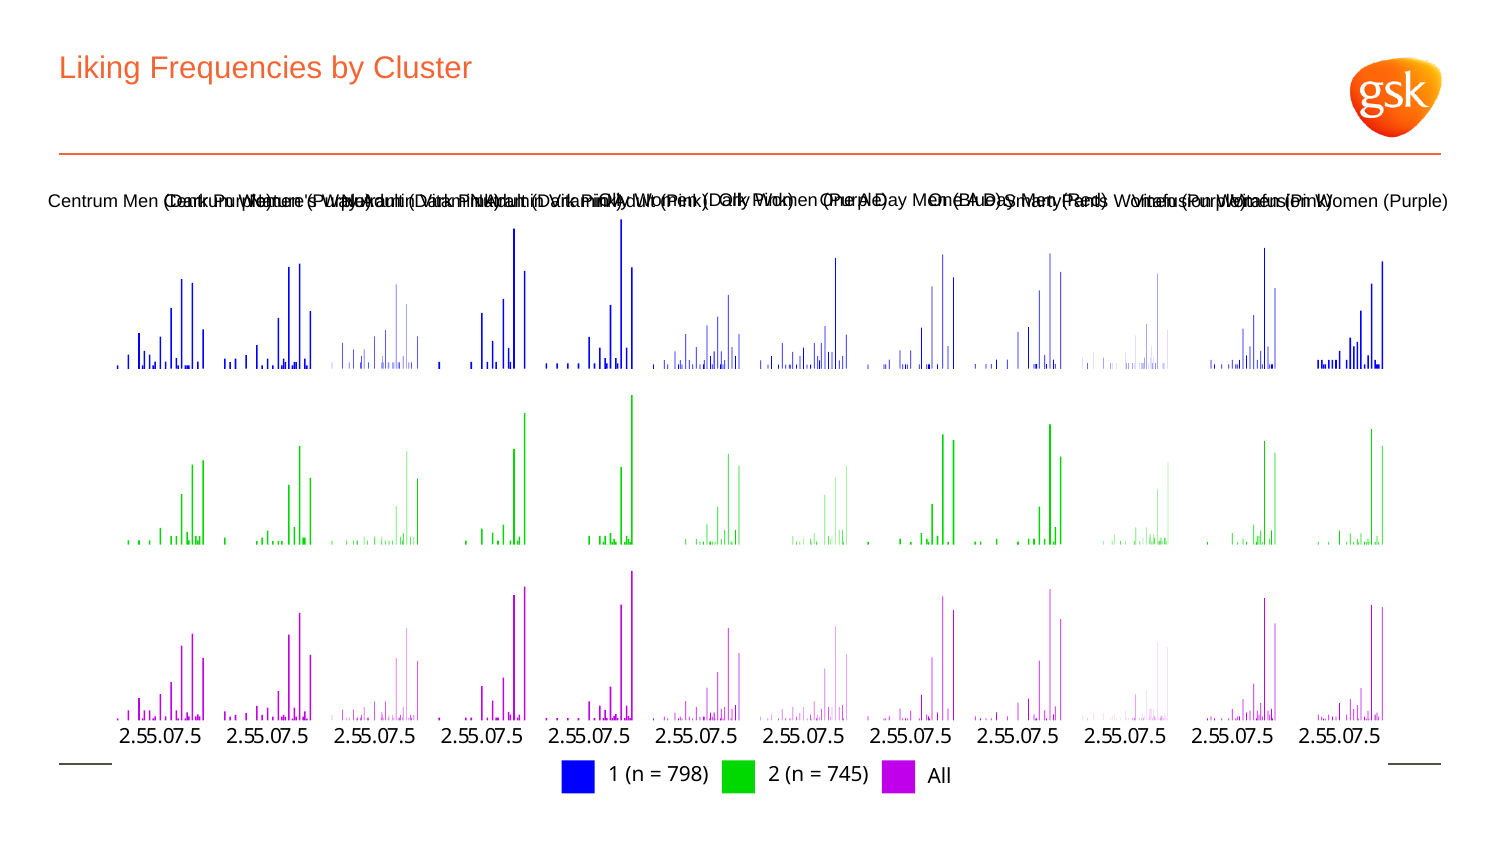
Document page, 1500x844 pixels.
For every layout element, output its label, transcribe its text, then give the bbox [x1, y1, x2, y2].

title Liking Frequencies by Cluster [58, 47, 1302, 86]
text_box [112, 194, 1388, 796]
picture [1333, 38, 1457, 157]
